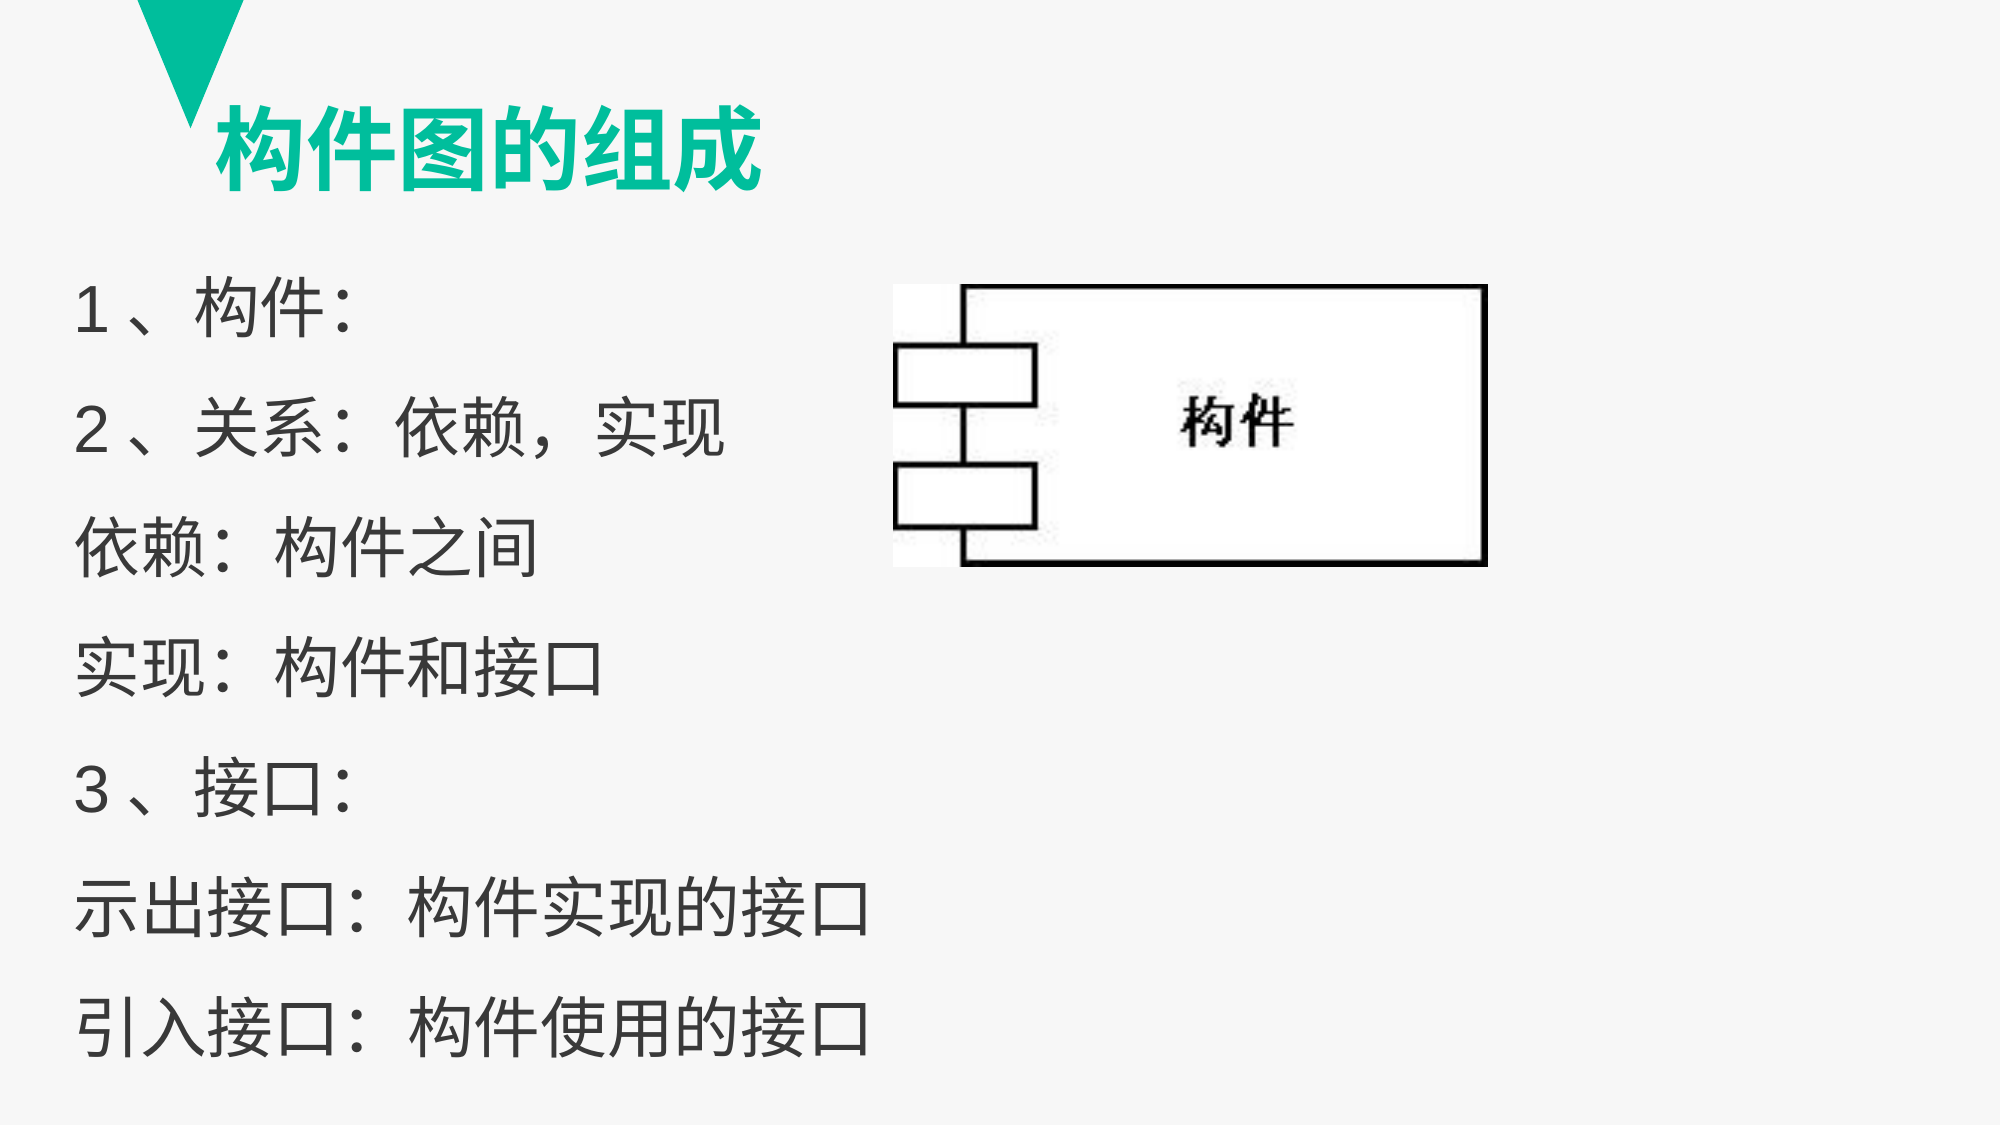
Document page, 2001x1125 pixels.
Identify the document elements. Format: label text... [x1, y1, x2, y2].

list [893, 284, 1488, 567]
text_box 1、构件： 2、关系：依赖，实现 依赖：构件之间 实现：构件和接口 3、接口： 示出接口：构件实现的接口 引入接口：构件使用的接口 [58, 218, 961, 1125]
title 构件图的组成 [199, 83, 1925, 225]
